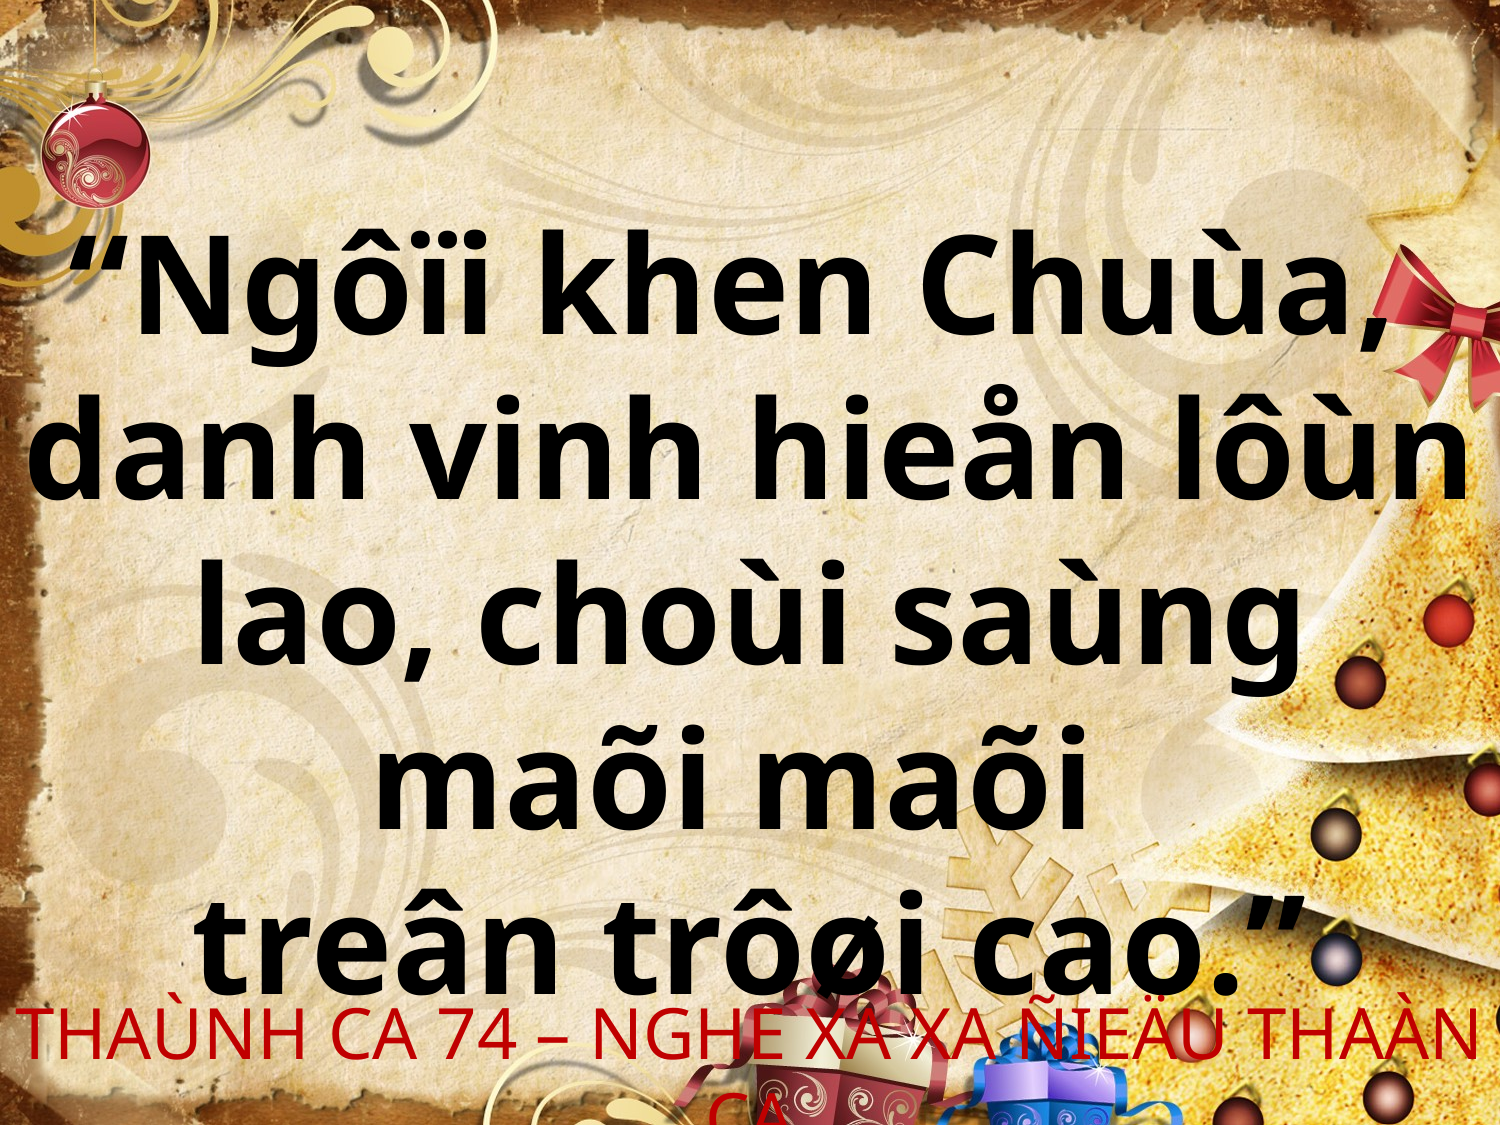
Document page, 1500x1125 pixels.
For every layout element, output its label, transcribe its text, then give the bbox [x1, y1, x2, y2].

text_box “Ngôïi khen Chuùa, danh vinh hieån lôùn lao, choùi saùng maõi maõi treân trôøi cao.” [0, 189, 1500, 981]
text_box THAÙNH CA 74 – NGHE XA XA ÑIEÄU THAÀN CA [0, 981, 1500, 1125]
picture [0, 0, 1500, 189]
